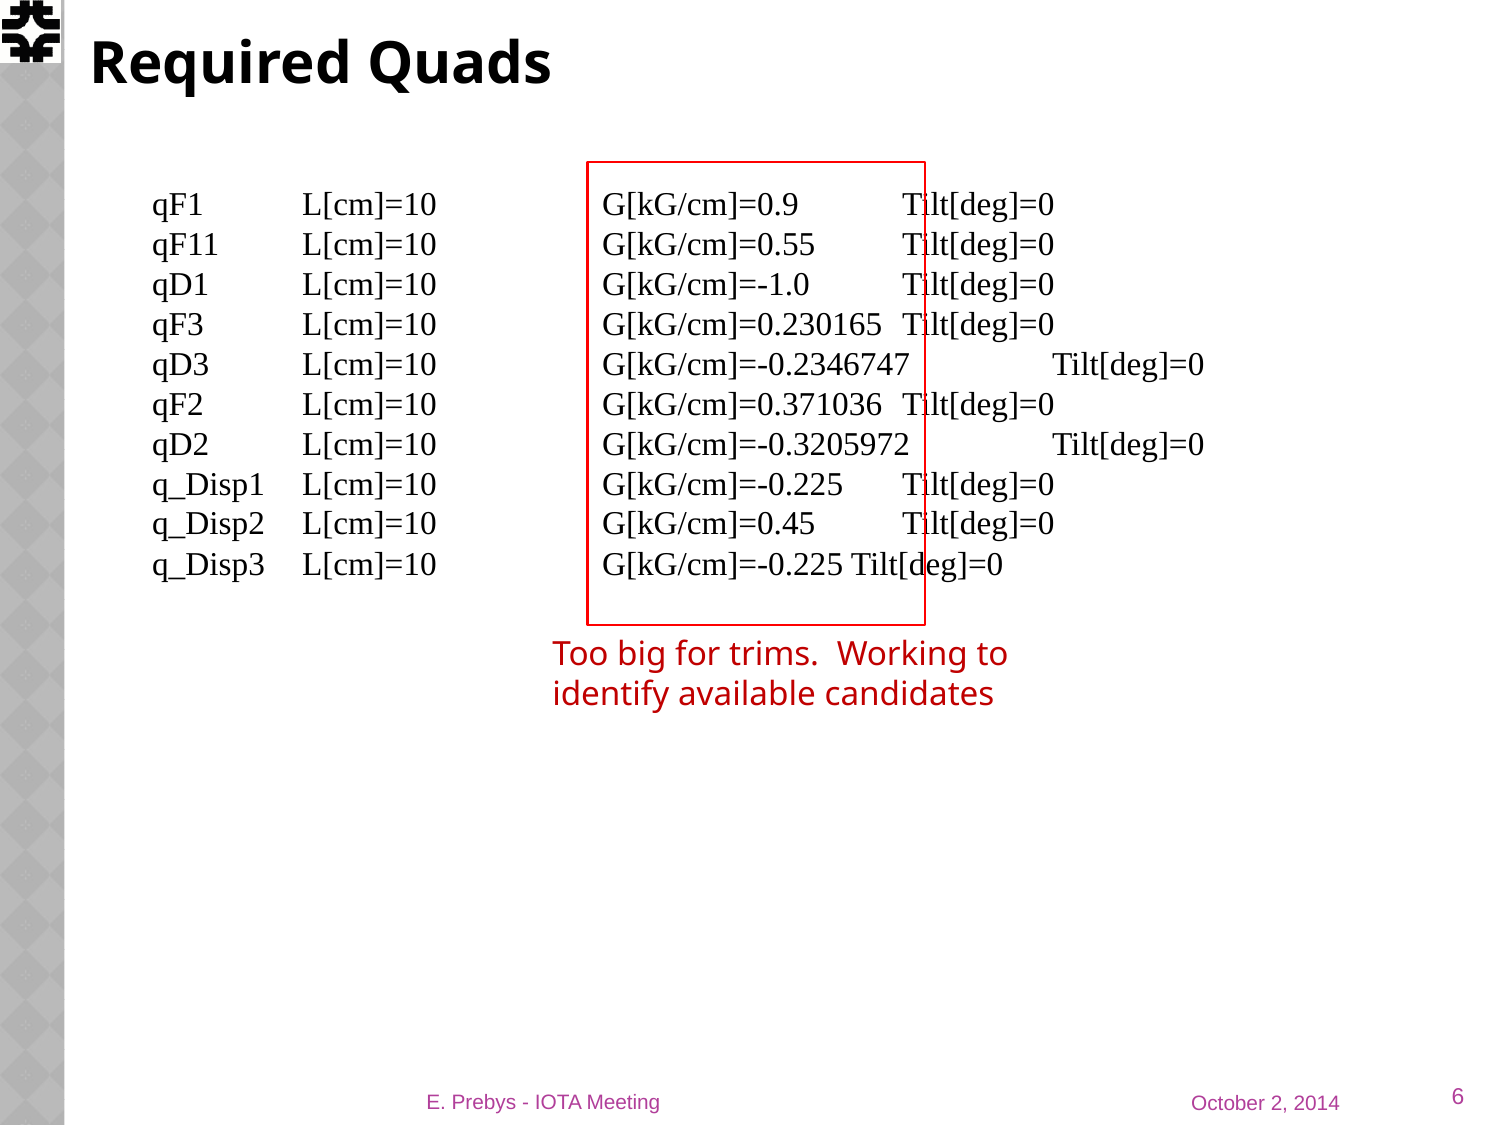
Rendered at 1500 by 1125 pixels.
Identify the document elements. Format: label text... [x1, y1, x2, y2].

picture [0, 0, 61, 63]
footer E. Prebys - IOTA Meeting [75, 1075, 675, 1114]
text_box [584, 159, 928, 624]
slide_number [863, 1077, 1355, 1115]
text_box qF1 L[cm]=10 G[kG/cm]=0.9 Tilt[deg]=0 qF11 L[cm]=10 G[kG/cm]=0.55 Tilt[deg]=0 qD1 L[cm]=10 G[kG/cm]=-1.0 Tilt[deg]=0 qF3 L[cm]=10 G[kG/cm]=0.230165 Tilt[deg]=0 qD3 L[cm]=10 G[kG/cm]=-0.2346747 Tilt[deg]=0 qF2 L[cm]=10 G[kG/cm]=0.371036 Tilt[deg]=0 qD2 L[cm]=10 G[kG/cm]=-0.3205972 Tilt[deg]=0 q_Disp1 L[cm]=10 G[kG/cm]=-0.225 Tilt[deg]=0 q_Disp2 L[cm]=10 G[kG/cm]=0.45 Tilt[deg]=0 q_Disp3 L[cm]=10 G[kG/cm]=-0.225 Tilt[deg]=0 [137, 174, 584, 589]
text_box Too big for trims. Working to identify available candidates [537, 624, 1025, 720]
title Required Quads [82, 19, 1476, 96]
text_box qF1 L[cm]=10 G[kG/cm]=0.9 Tilt[deg]=0 qF11 L[cm]=10 G[kG/cm]=0.55 Tilt[deg]=0 qD1 L[cm]=10 G[kG/cm]=-1.0 Tilt[deg]=0 qF3 L[cm]=10 G[kG/cm]=0.230165 Tilt[deg]=0 qD3 L[cm]=10 G[kG/cm]=-0.2346747 Tilt[deg]=0 qF2 L[cm]=10 G[kG/cm]=0.371036 Tilt[deg]=0 qD2 L[cm]=10 G[kG/cm]=-0.3205972 Tilt[deg]=0 q_Disp1 L[cm]=10 G[kG/cm]=-0.225 Tilt[deg]=0 q_Disp2 L[cm]=10 G[kG/cm]=0.45 Tilt[deg]=0 q_Disp3 L[cm]=10 G[kG/cm]=-0.225 Tilt[deg]=0 [928, 174, 1325, 589]
slide_number 6 [1367, 1071, 1465, 1110]
